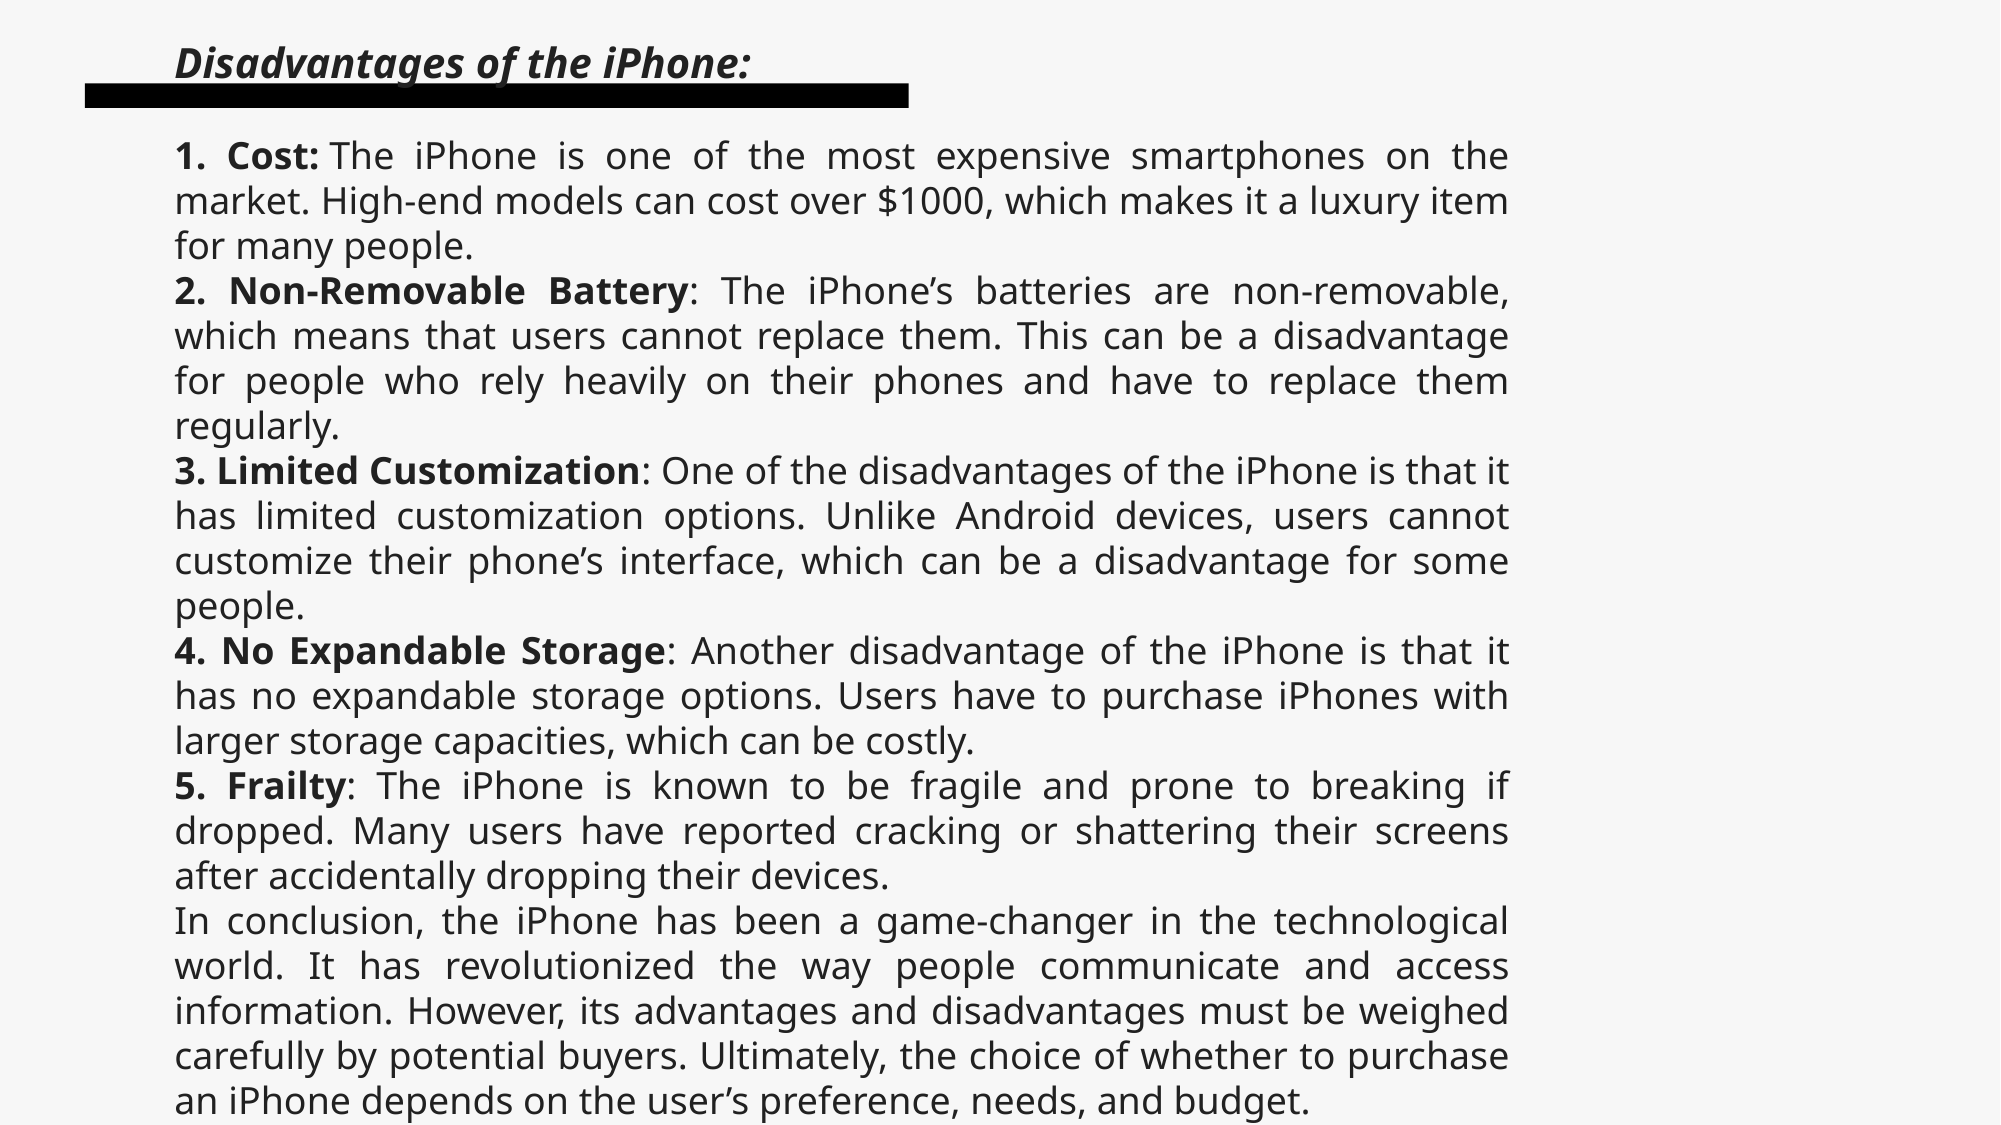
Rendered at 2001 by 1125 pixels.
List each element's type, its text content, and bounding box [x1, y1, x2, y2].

text_box Disadvantages of the iPhone: 1. Cost: The iPhone is one of the most expensive smartphones on the market. High-end models can cost over $1000, which makes it a luxury item for many people. 2. Non-Removable Battery: The iPhone’s batteries are non-removable, which means that users cannot replace them. This can be a disadvantage for people who rely heavily on their phones and have to replace them regularly. 3. Limited Customization: One of the disadvantages of the iPhone is that it has limited customization options. Unlike Android devices, users cannot customize their phone’s interface, which can be a disadvantage for some people. 4. No Expandable Storage: Another disadvantage of the iPhone is that it has no expandable storage options. Users have to purchase iPhones with larger storage capacities, which can be costly. 5. Frailty: The iPhone is known to be fragile and prone to breaking if dropped. Many users have reported cracking or shattering their screens after accidentally dropping their devices. In conclusion, the iPhone has been a game-changer in the technological world. It has revolutionized the way people communicate and access information. However, its advantages and disadvantages must be weighed carefully by potential buyers. Ultimately, the choice of whether to purchase an iPhone depends on the user’s preference, needs, and budget. [159, 29, 1526, 1125]
